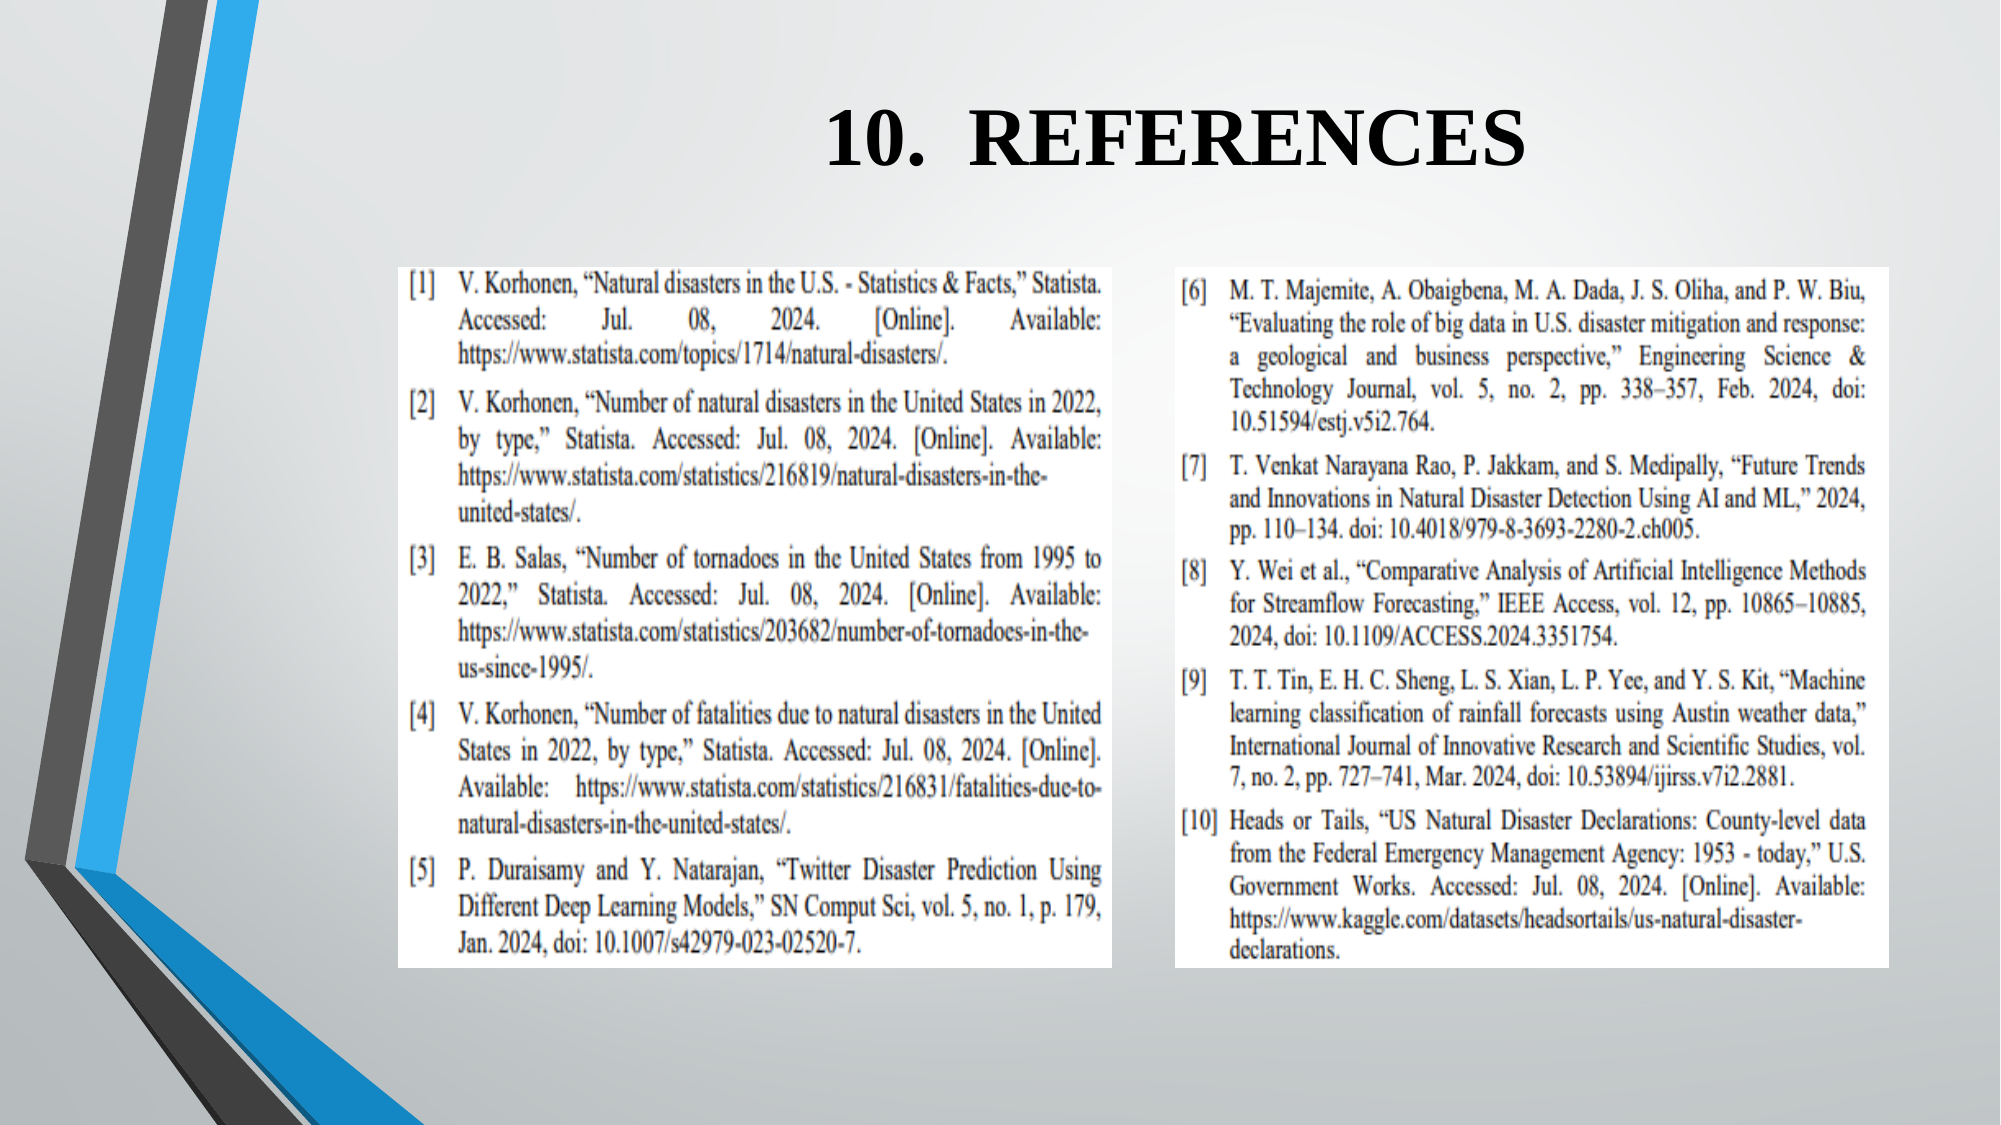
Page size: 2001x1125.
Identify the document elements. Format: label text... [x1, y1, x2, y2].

picture [1175, 267, 1889, 968]
title 10. REFERENCES [497, 56, 1854, 208]
picture [398, 267, 1112, 968]
list [238, 208, 1883, 968]
